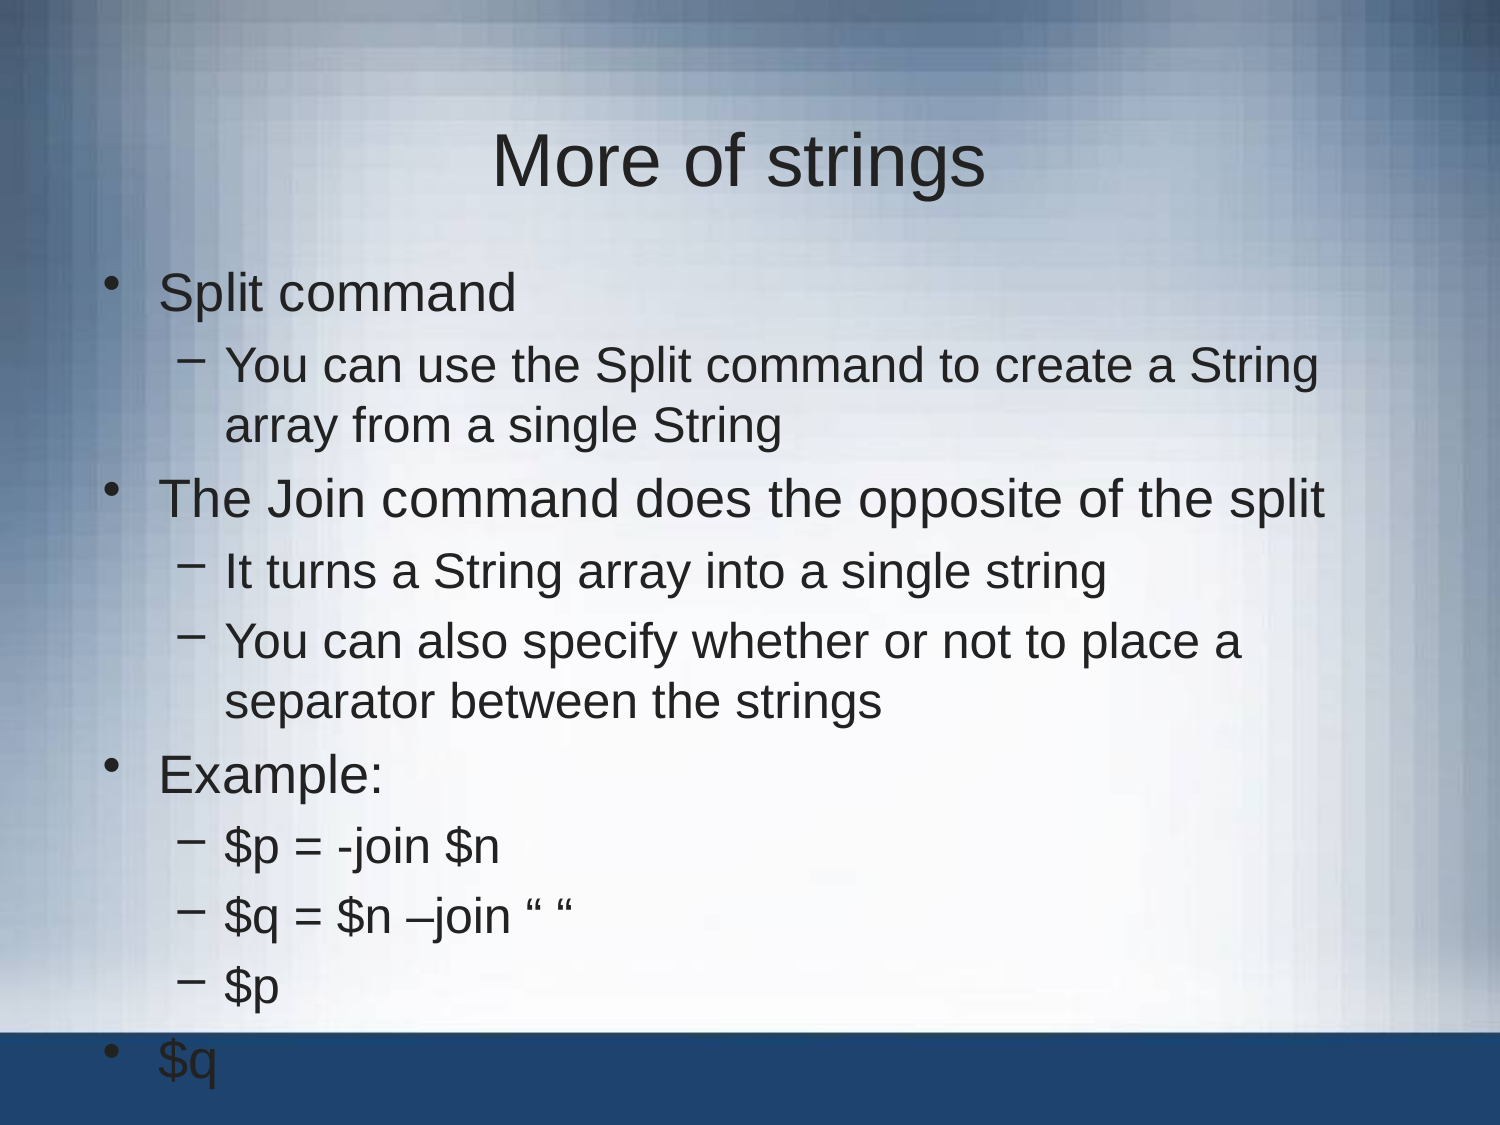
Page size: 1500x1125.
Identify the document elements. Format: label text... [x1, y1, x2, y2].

title More of strings [87, 62, 1413, 249]
list Split command You can use the Split command to create a String array from a single String The Join command does the opposite of the split It turns a String array into a single string You can also specify whether or not to place a separator between the strings Example: $p = -join $n $q = $n –join “ “ $p $q [87, 249, 1413, 1025]
picture [0, 0, 1500, 1125]
